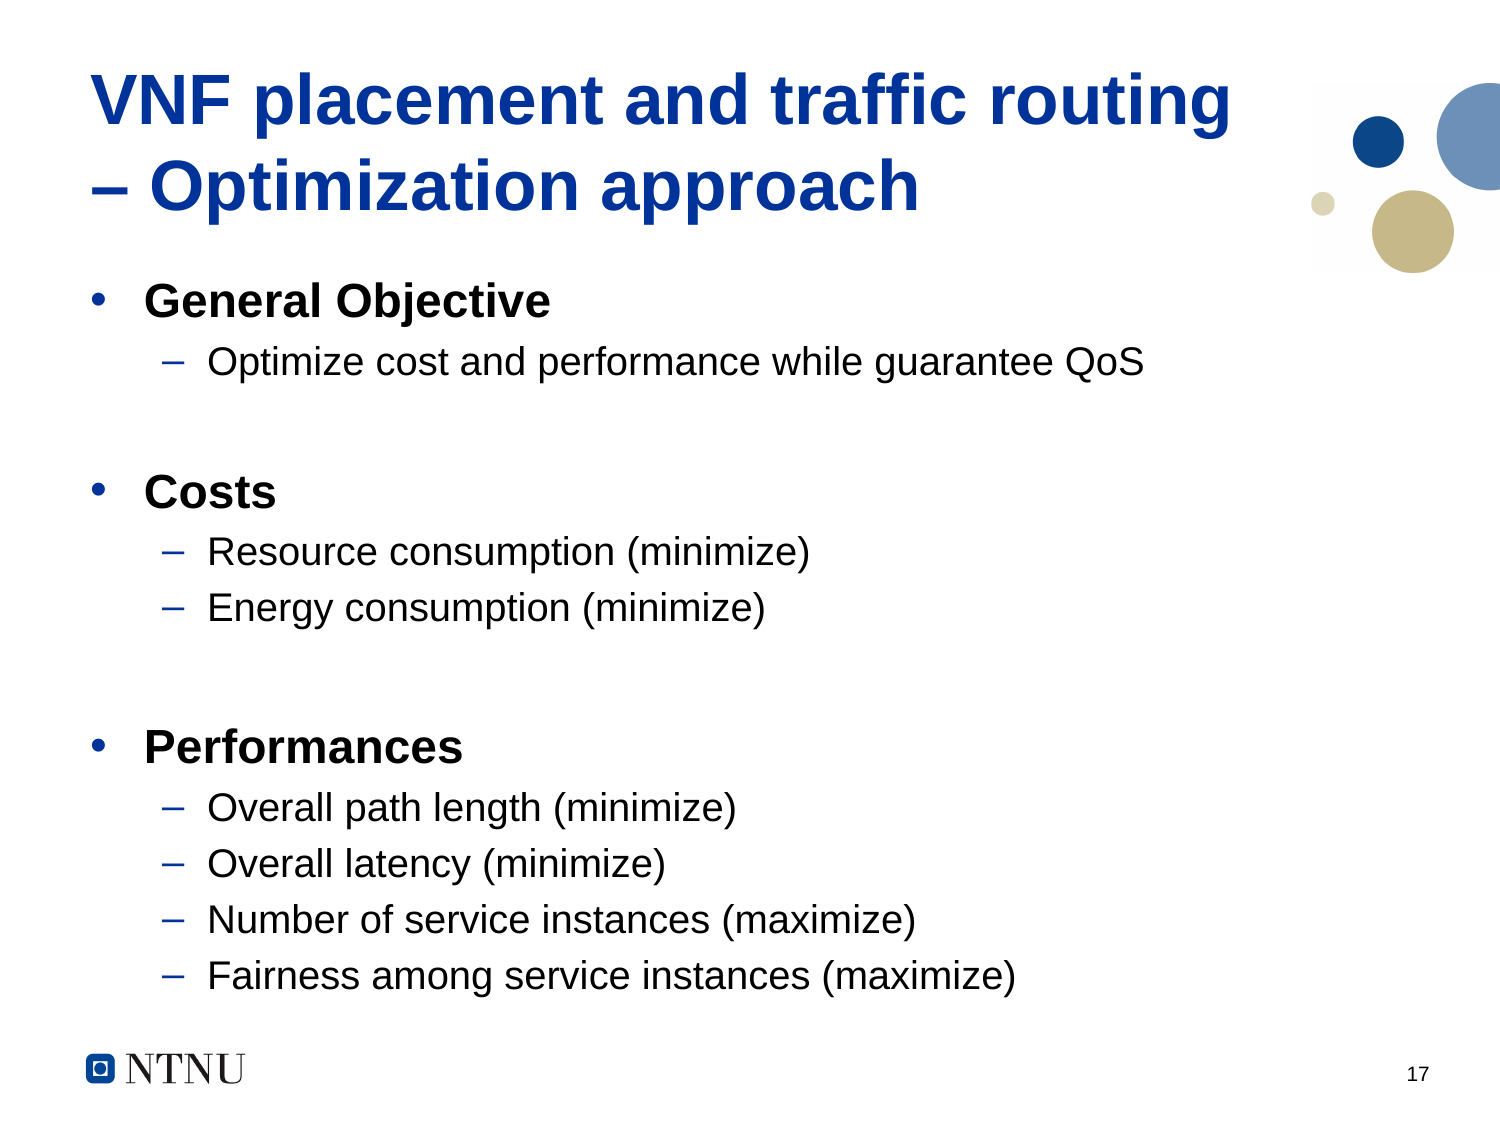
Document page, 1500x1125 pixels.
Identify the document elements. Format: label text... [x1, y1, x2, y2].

picture [1311, 83, 1500, 273]
list General Objective Optimize cost and performance while guarantee QoS Costs Resource consumption (minimize) Energy consumption (minimize) Performances Overall path length (minimize) Overall latency (minimize) Number of service instances (maximize) Fairness among service instances (maximize) [75, 262, 1425, 1005]
title VNF placement and traffic routing – Optimization approach [75, 45, 1352, 233]
picture [85, 1053, 246, 1084]
